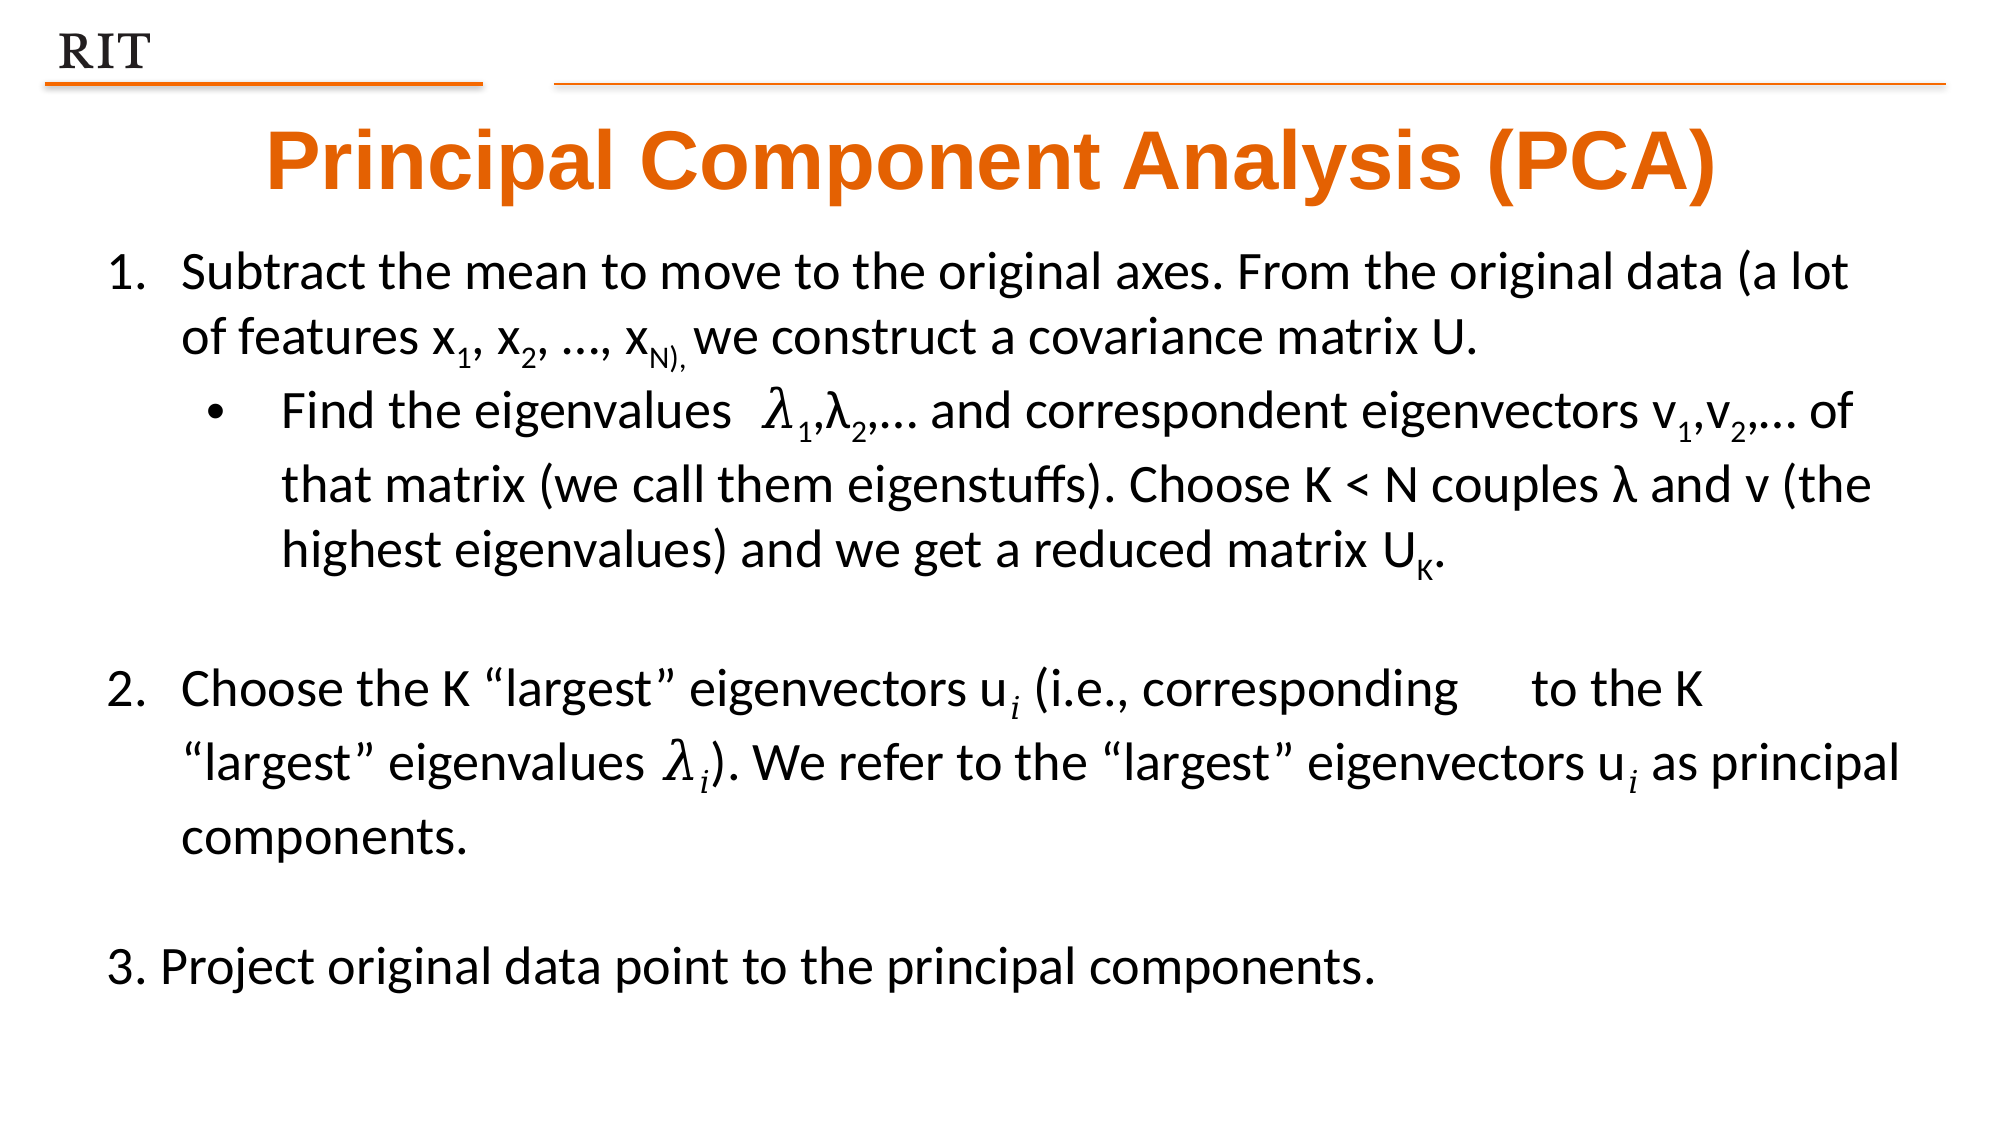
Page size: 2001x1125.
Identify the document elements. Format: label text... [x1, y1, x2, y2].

text_box Subtract the mean to move to the original axes. From the original data (a lot of features x1, x2, …, xN), we construct a covariance matrix U. Find the eigenvalues 𝜆1,λ2​,… and correspondent eigenvectors v1​,v2​,… of that matrix (we call them eigenstuffs). Choose K < N couples λ and v (the highest eigenvalues) and we get a reduced matrix UK​. Choose the K “largest” eigenvectors u𝑖 (i.e., corresponding to the K “largest” eigenvalues 𝜆𝑖). We refer to the “largest” eigenvectors u𝑖 as principal components. 3. Project original data point to the principal components. [92, 228, 1924, 1068]
title Principal Component Analysis (PCA) [92, 114, 1893, 198]
